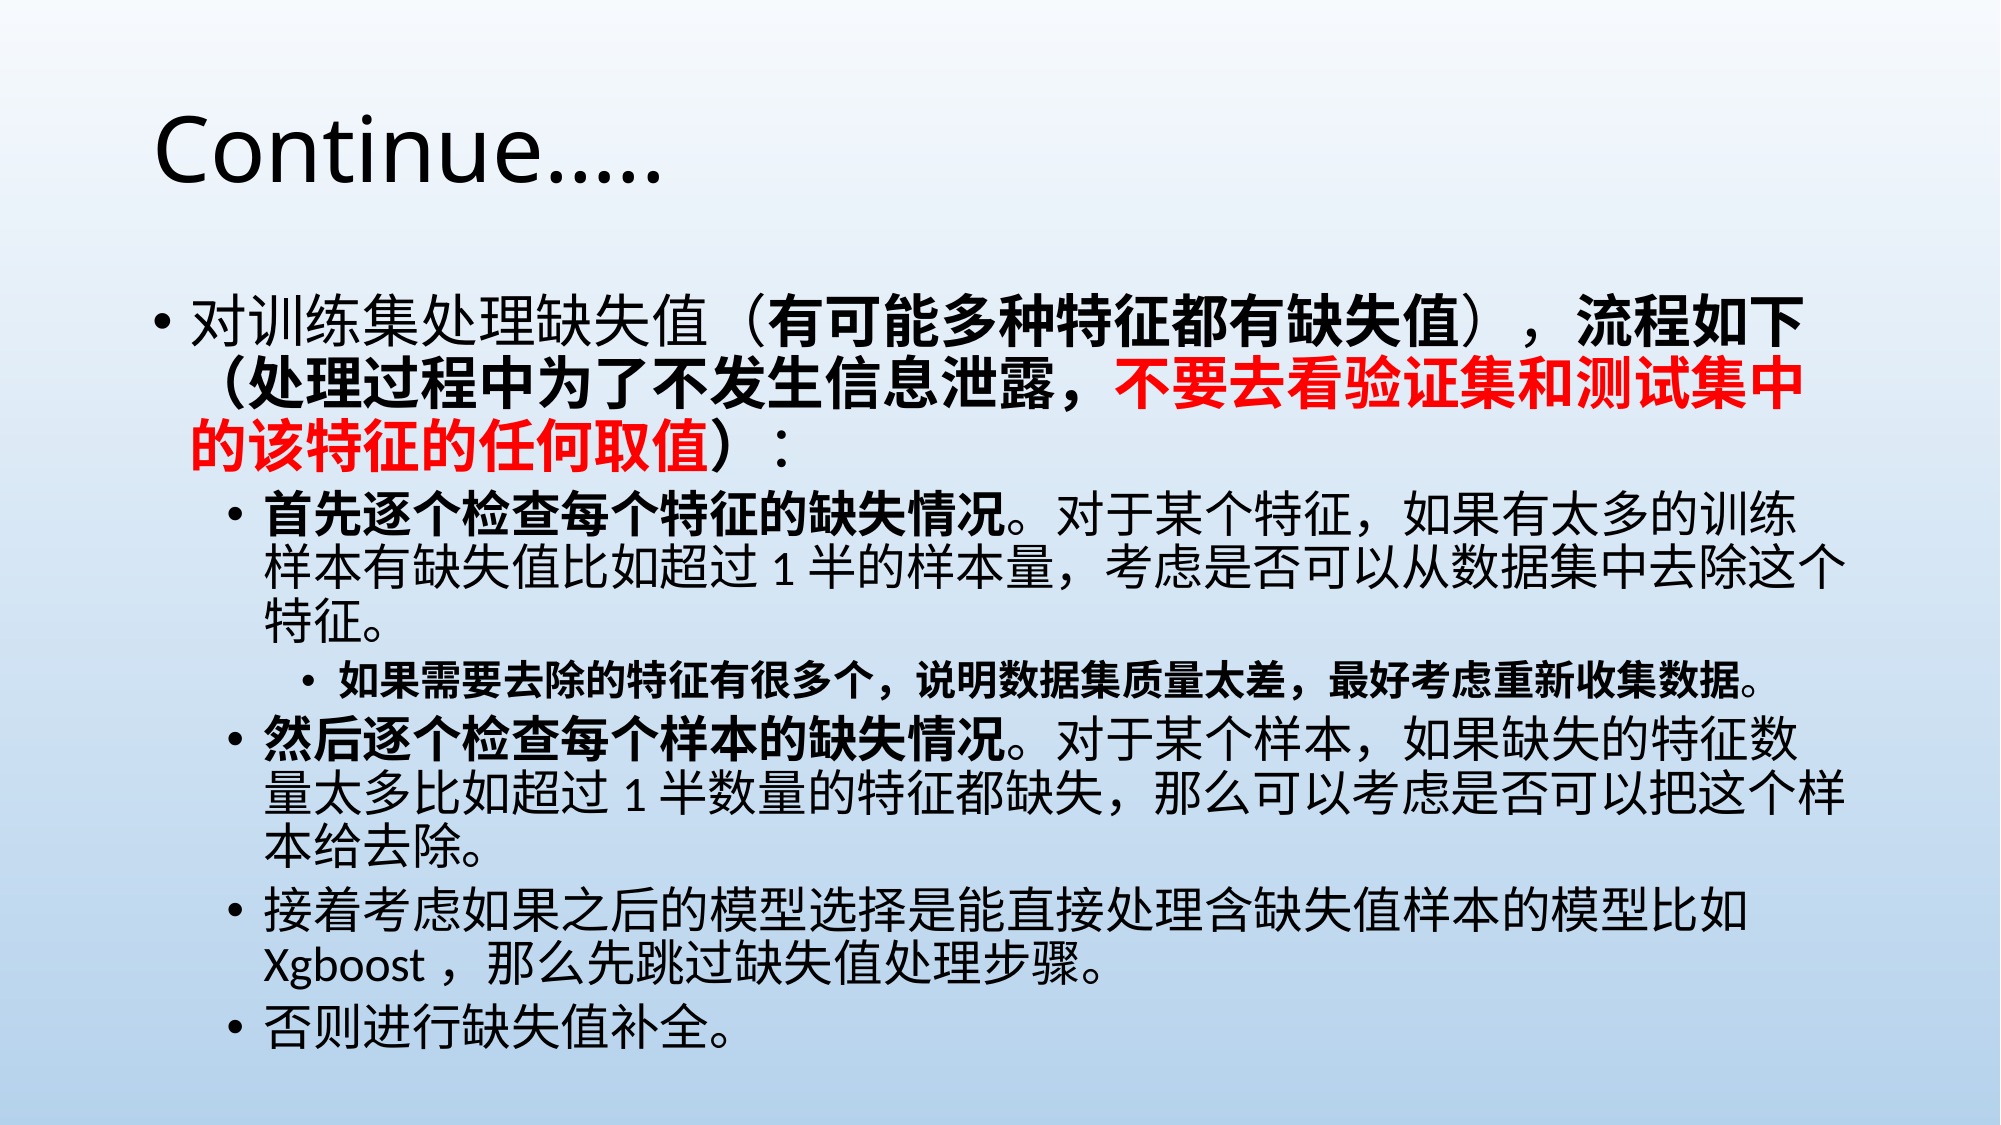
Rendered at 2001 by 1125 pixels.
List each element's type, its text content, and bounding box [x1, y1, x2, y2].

title Continue….. [137, 59, 1863, 246]
list 对训练集处理缺失值（有可能多种特征都有缺失值），流程如下（处理过程中为了不发生信息泄露，不要去看验证集和测试集中的该特征的任何取值）： 首先逐个检查每个特征的缺失情况。对于某个特征，如果有太多的训练样本有缺失值比如超过1半的样本量，考虑是否可以从数据集中去除这个特征。 如果需要去除的特征有很多个，说明数据集质量太差，最好考虑重新收集数据。 然后逐个检查每个样本的缺失情况。对于某个样本，如果缺失的特征数量太多比如超过1半数量的特征都缺失，那么可以考虑是否可以把这个样本给去除。 接着考虑如果之后的模型选择是能直接处理含缺失值样本的模型比如Xgboost，那么先跳过缺失值处理步骤。 否则进行缺失值补全。 [137, 285, 1863, 1066]
